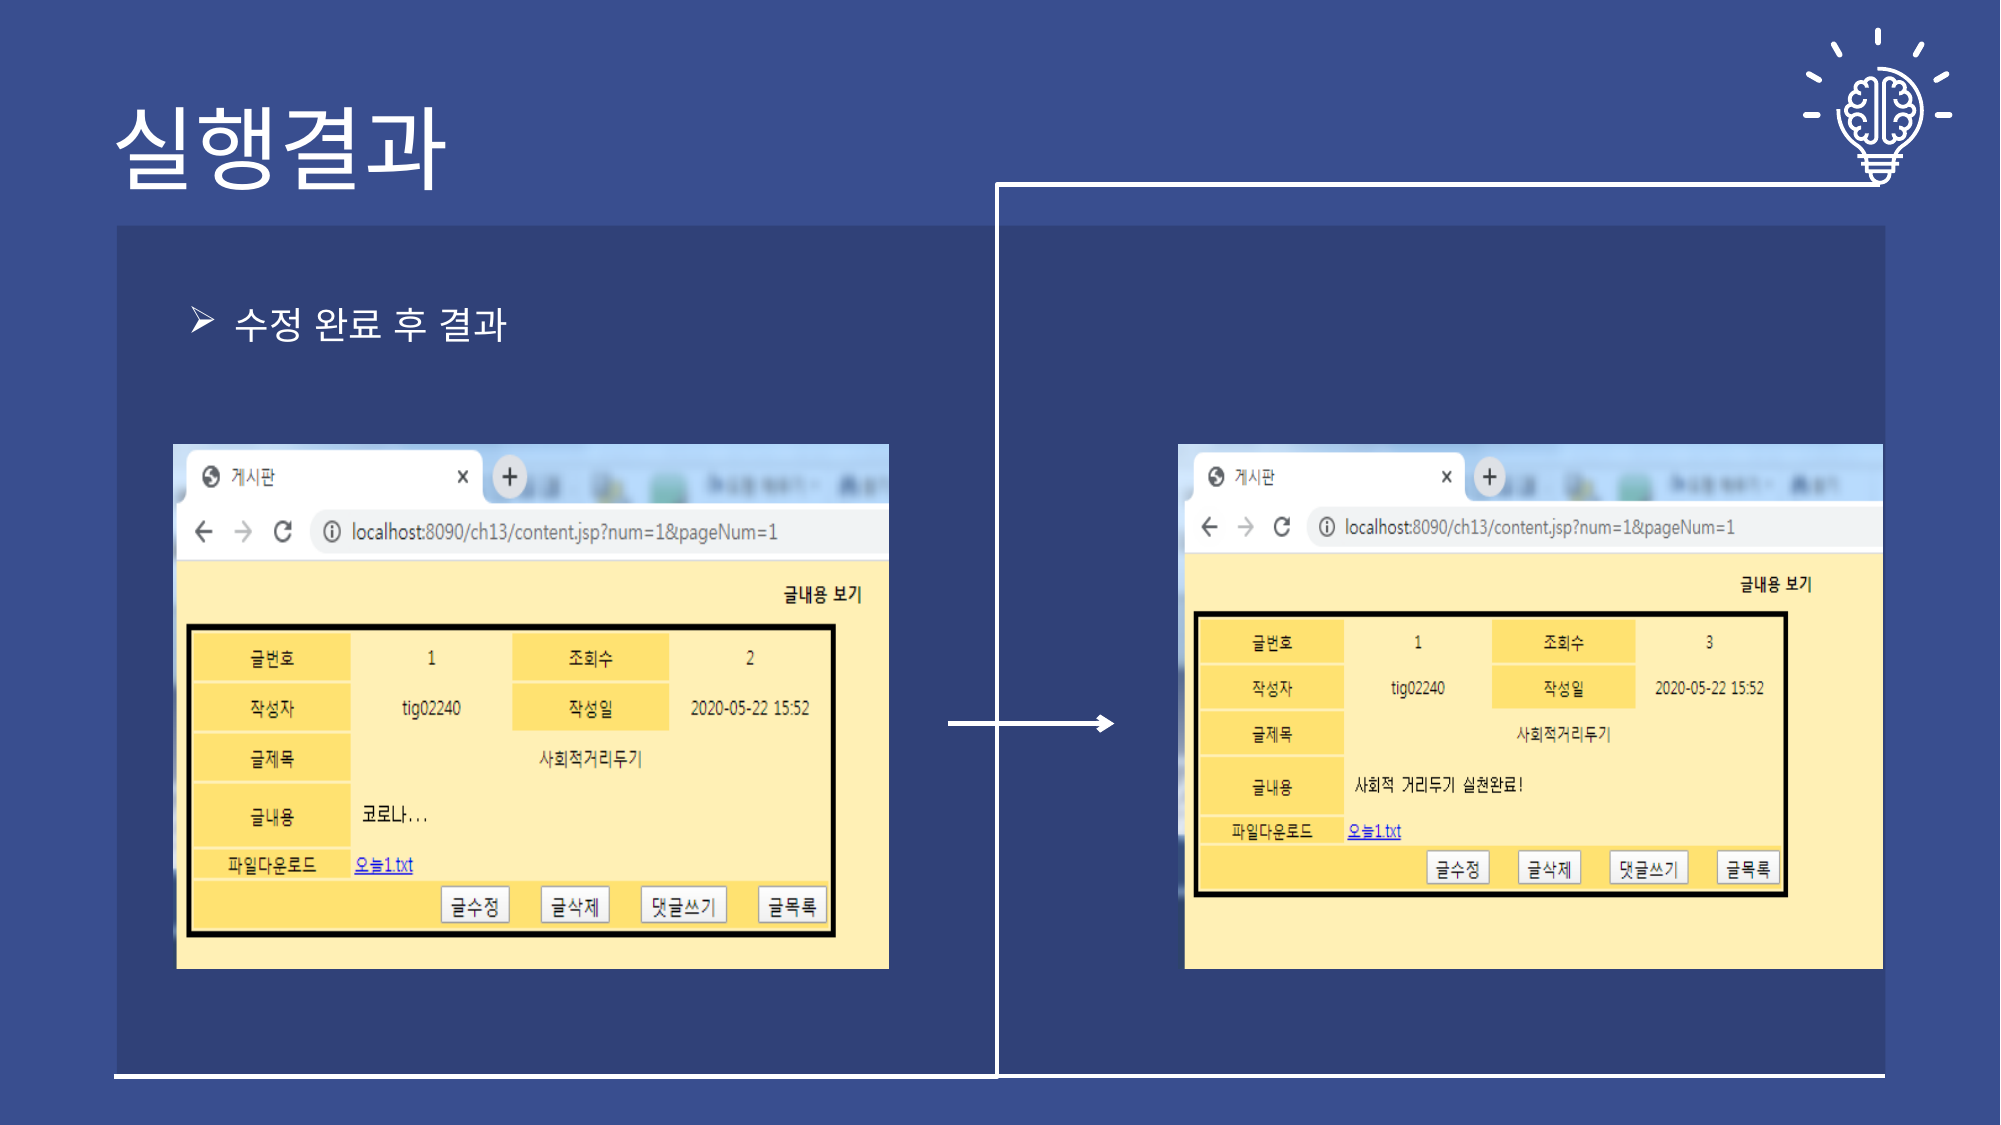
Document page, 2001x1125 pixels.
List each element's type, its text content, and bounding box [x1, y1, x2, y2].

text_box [113, 30, 1950, 1078]
text_box 실행결과 [96, 29, 1097, 209]
picture [1178, 444, 1883, 969]
picture [173, 444, 889, 969]
